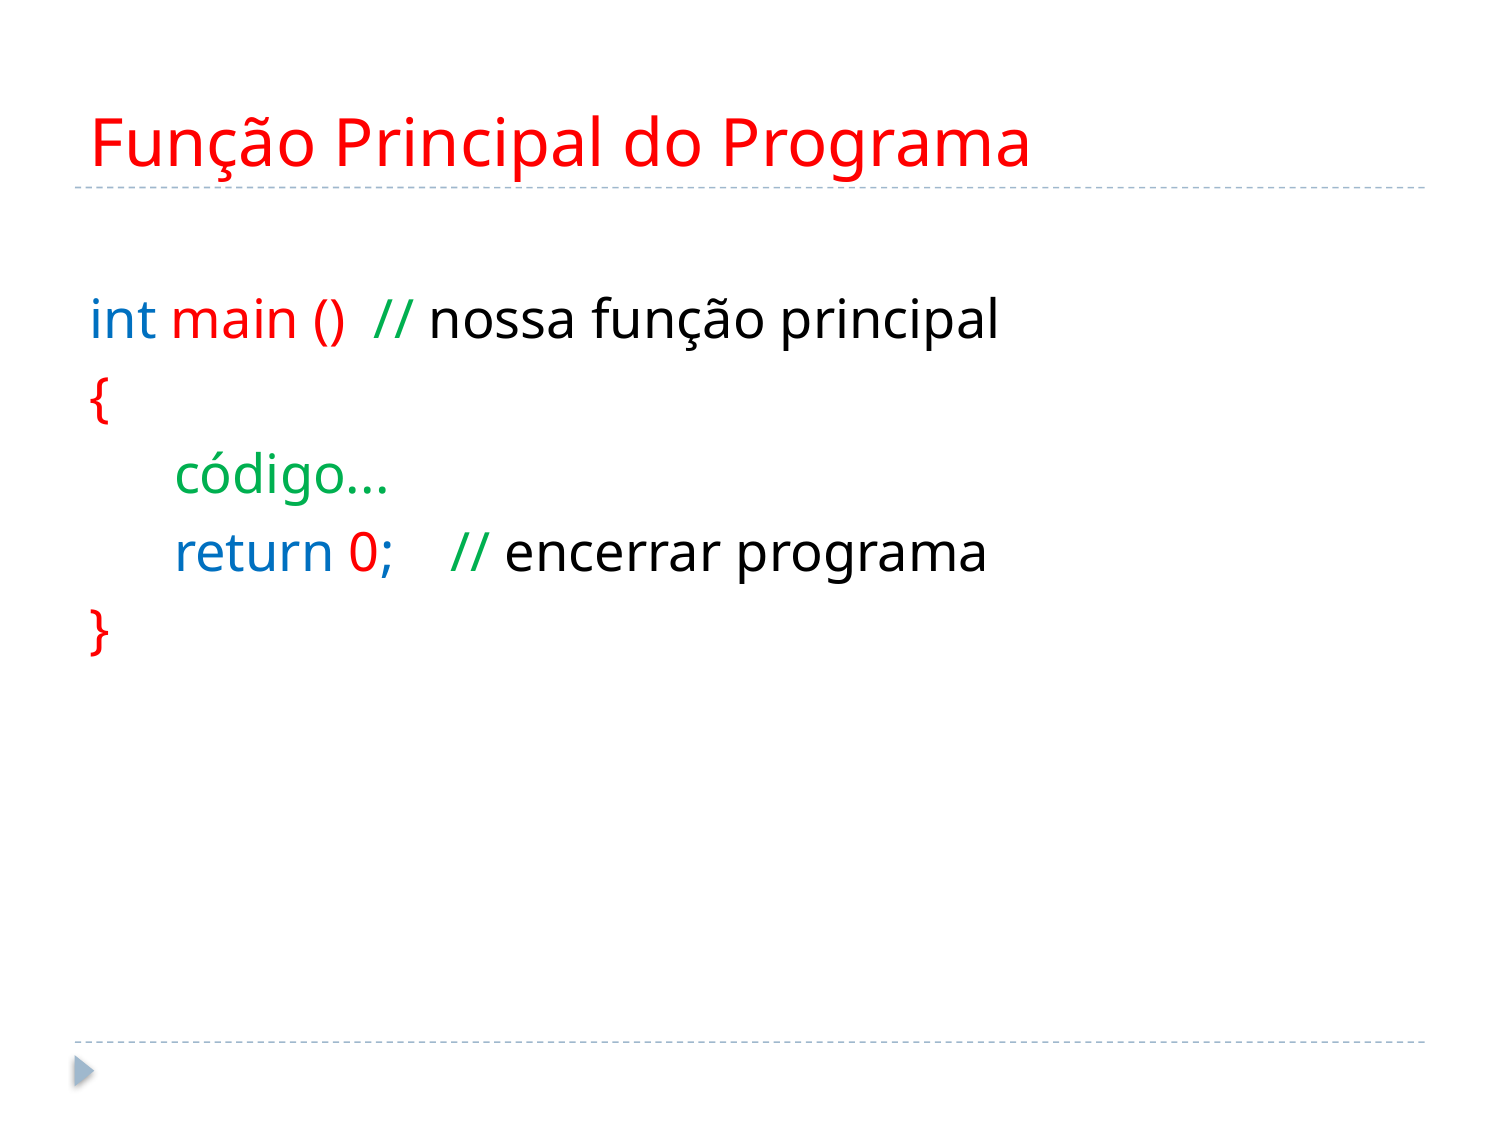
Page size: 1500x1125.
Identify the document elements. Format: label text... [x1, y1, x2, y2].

list int main () // nossa função principal { código... return 0; // encerrar programa } [75, 200, 1425, 1010]
title Função Principal do Programa [75, 24, 1425, 188]
